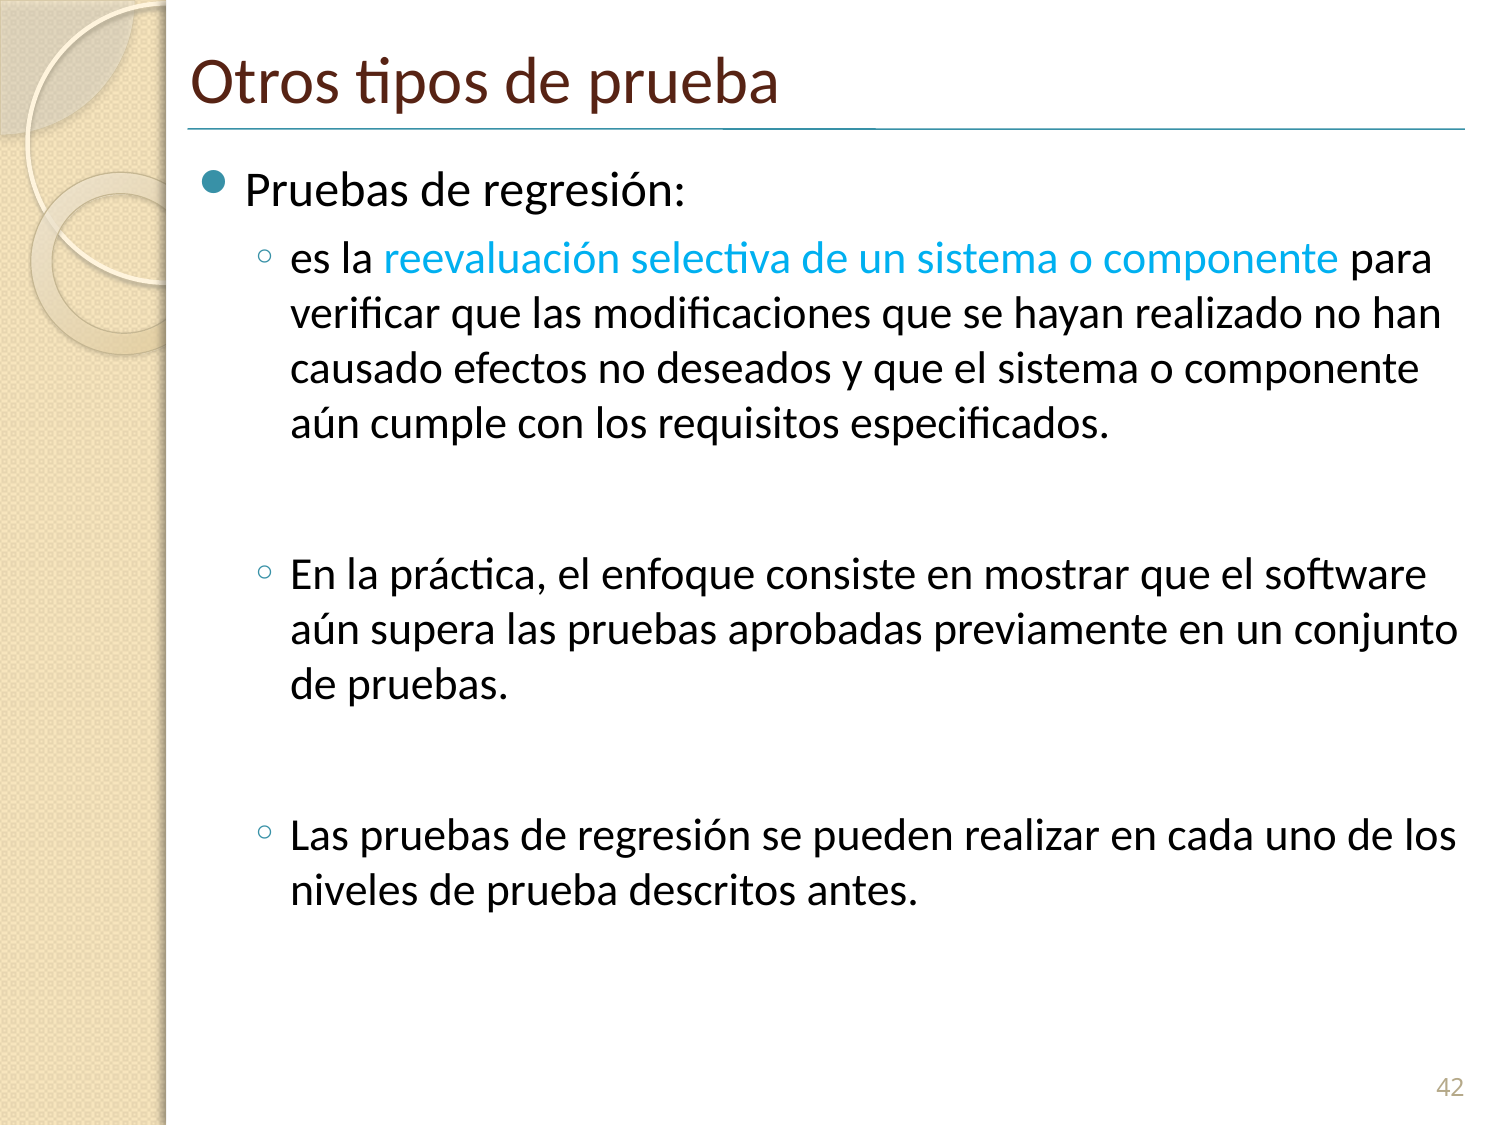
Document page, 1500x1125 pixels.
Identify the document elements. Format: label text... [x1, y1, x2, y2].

title Otros tipos de prueba [175, 23, 1466, 131]
list Pruebas de regresión: es la reevaluación selectiva de un sistema o componente para verificar que las modificaciones que se hayan realizado no han causado efectos no deseados y que el sistema o componente aún cumple con los requisitos especificados. En la práctica, el enfoque consiste en mostrar que el software aún supera las pruebas aprobadas previamente en un conjunto de pruebas. Las pruebas de regresión se pueden realizar en cada uno de los niveles de prueba descritos antes. [169, 148, 1483, 1048]
slide_number 42 [1413, 1034, 1488, 1113]
